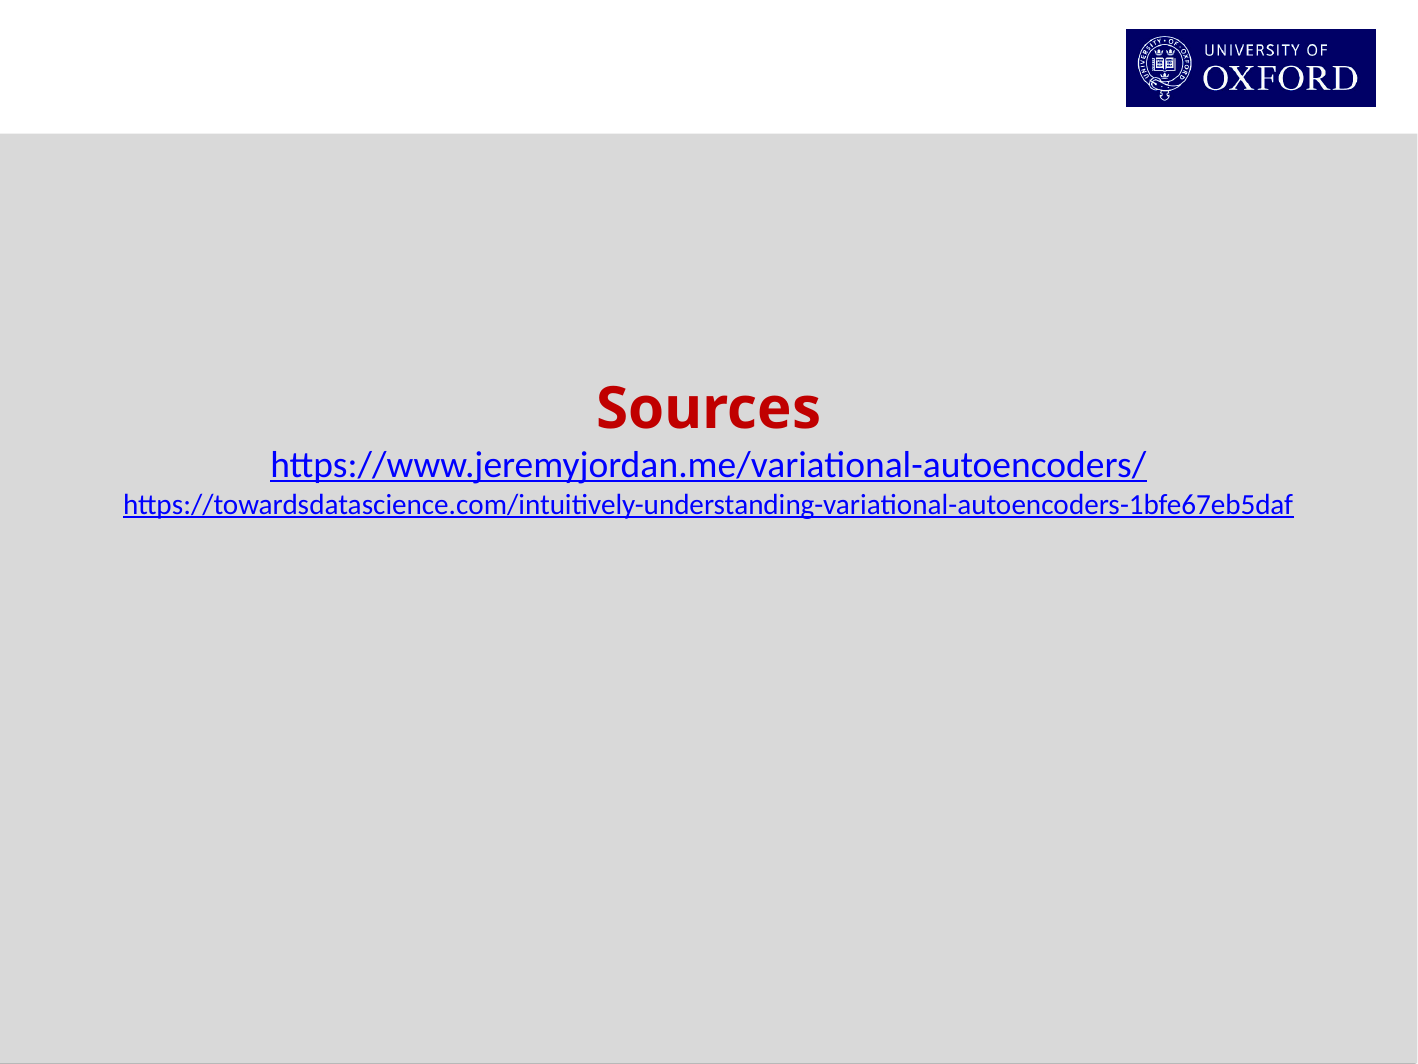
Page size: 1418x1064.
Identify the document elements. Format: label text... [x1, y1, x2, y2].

text_box Sources https://www.jeremyjordan.me/variational-autoencoders/ https://towardsdatascience.com/intuitively-understanding-variational-autoencoders-1bfe67eb5daf [108, 362, 1310, 573]
picture [1126, 29, 1376, 107]
